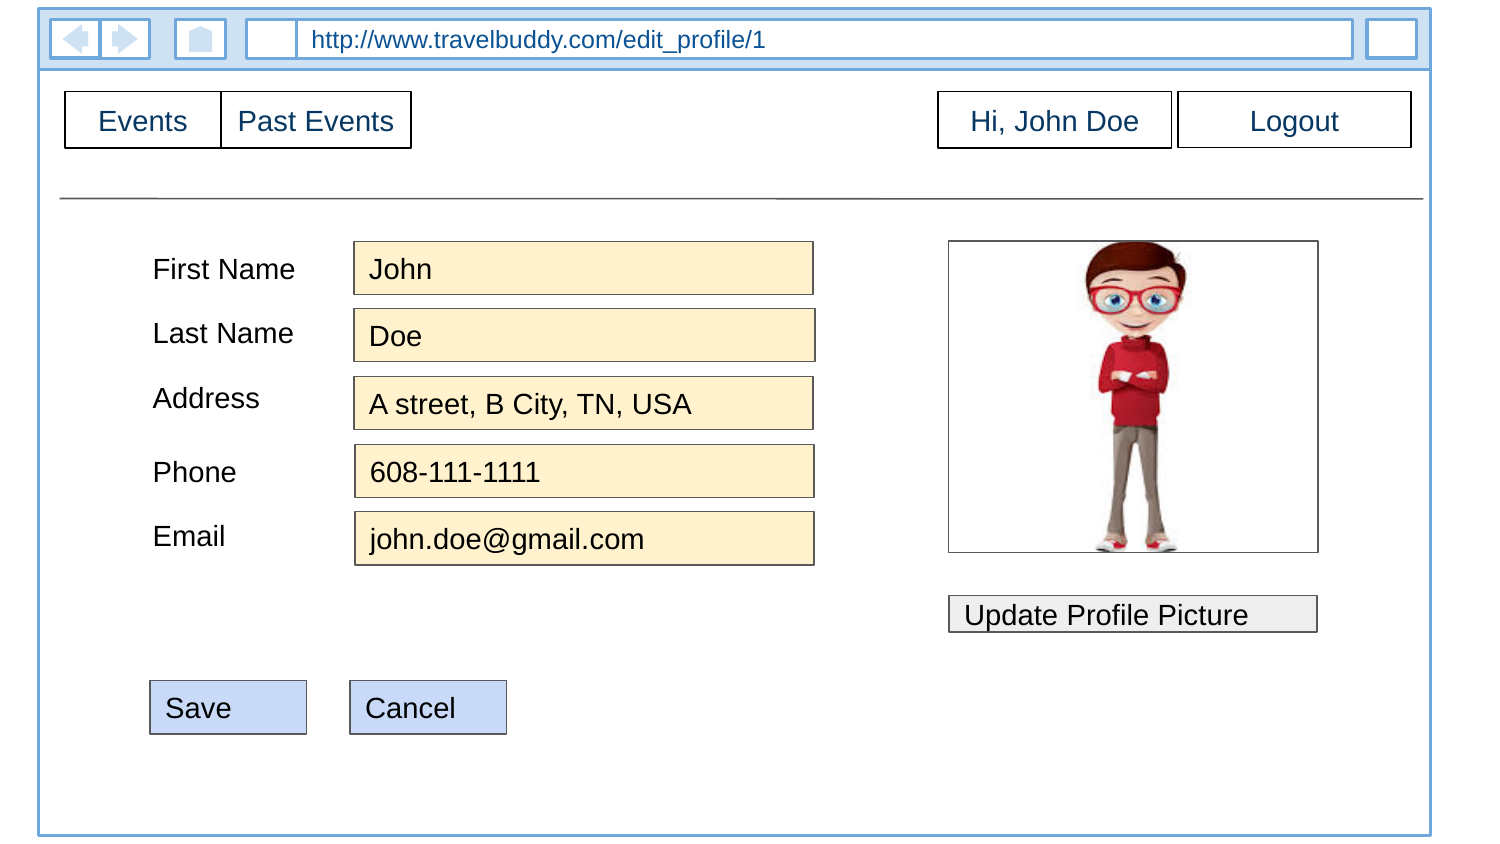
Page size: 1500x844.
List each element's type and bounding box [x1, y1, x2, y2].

text_box [38, 8, 1431, 836]
picture [948, 241, 1318, 553]
